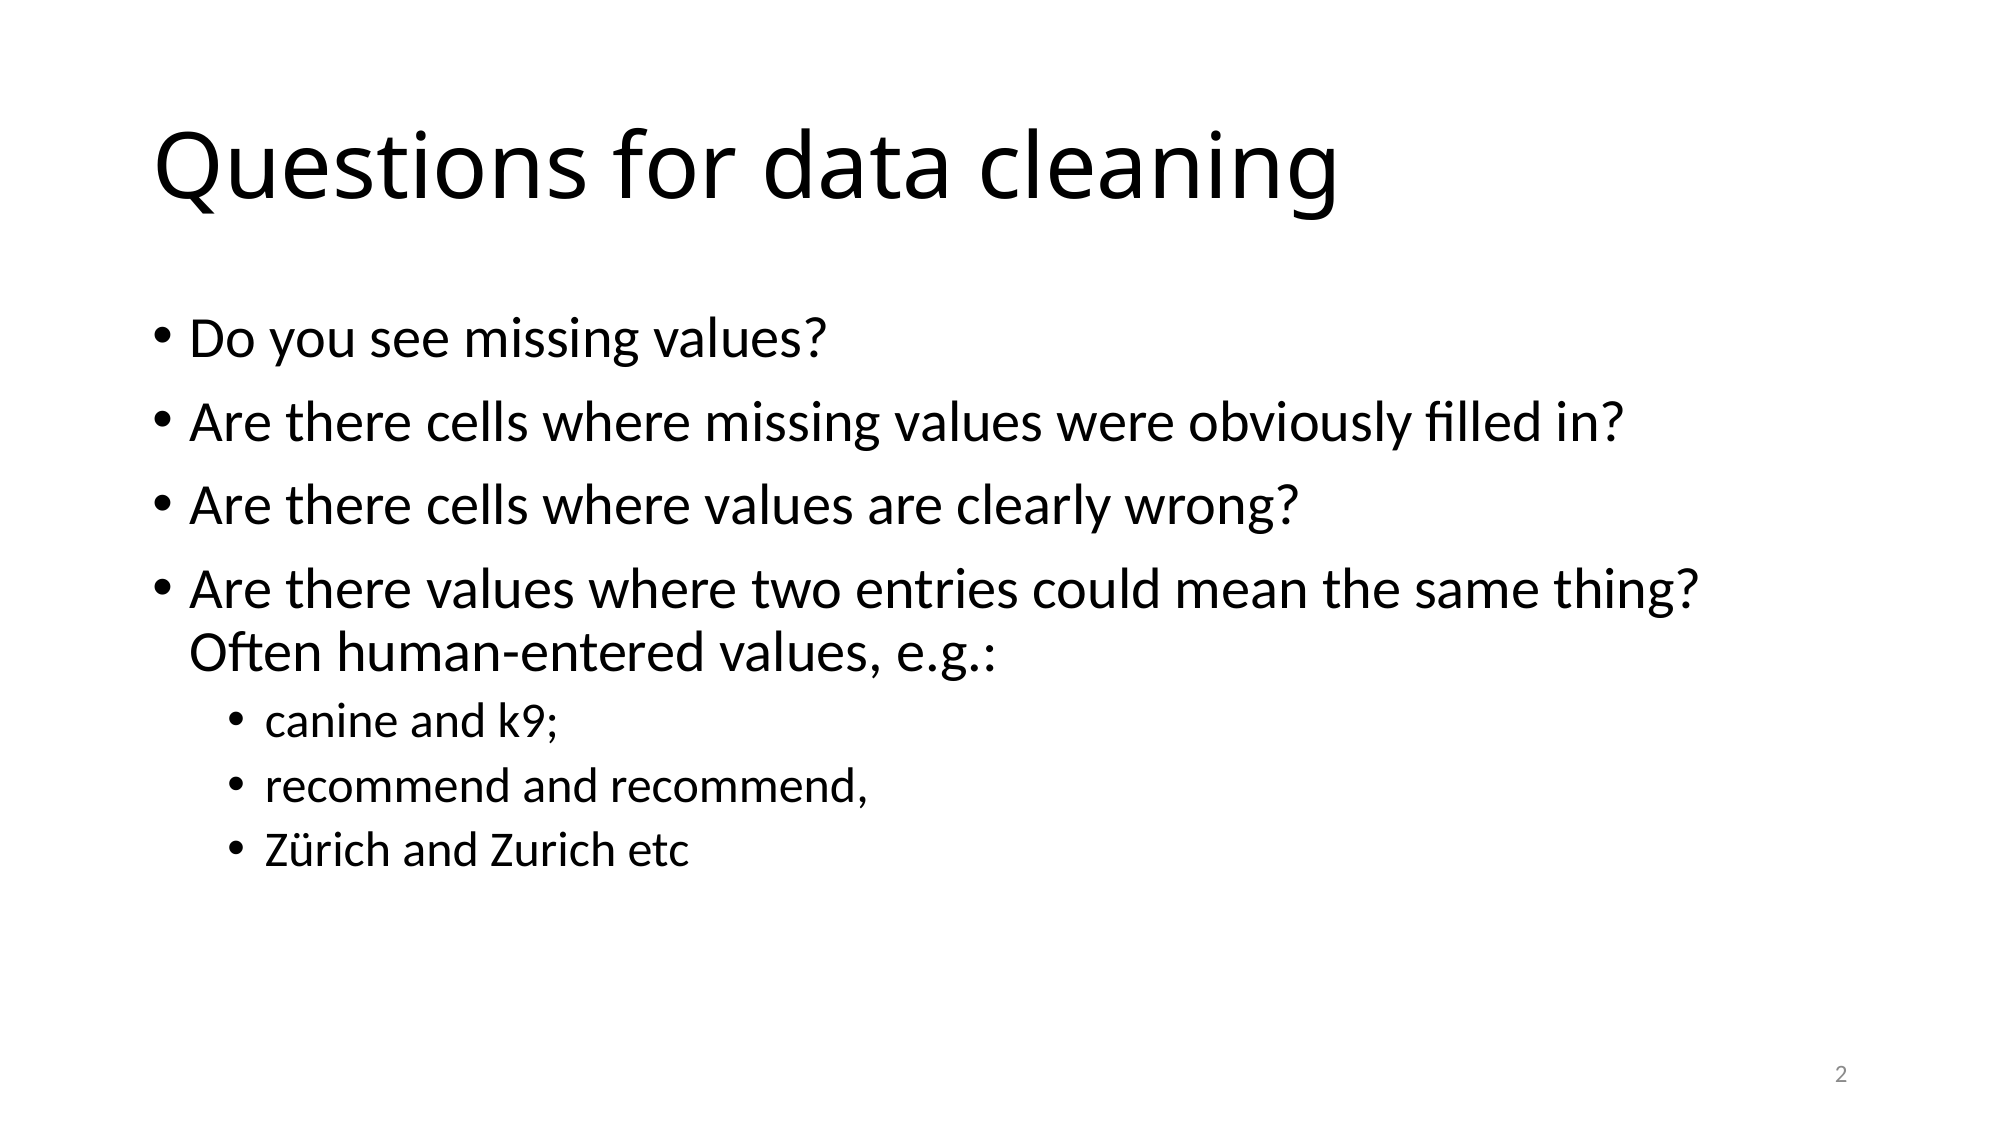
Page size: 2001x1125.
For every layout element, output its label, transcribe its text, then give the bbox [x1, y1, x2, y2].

slide_number 2 [1412, 1042, 1863, 1103]
title Questions for data cleaning [137, 59, 1863, 278]
list Do you see missing values? Are there cells where missing values were obviously filled in? Are there cells where values are clearly wrong? Are there values where two entries could mean the same thing? Often human-entered values, e.g.: canine and k9; recommend and recommend, Zürich and Zurich etc [137, 299, 1863, 1014]
